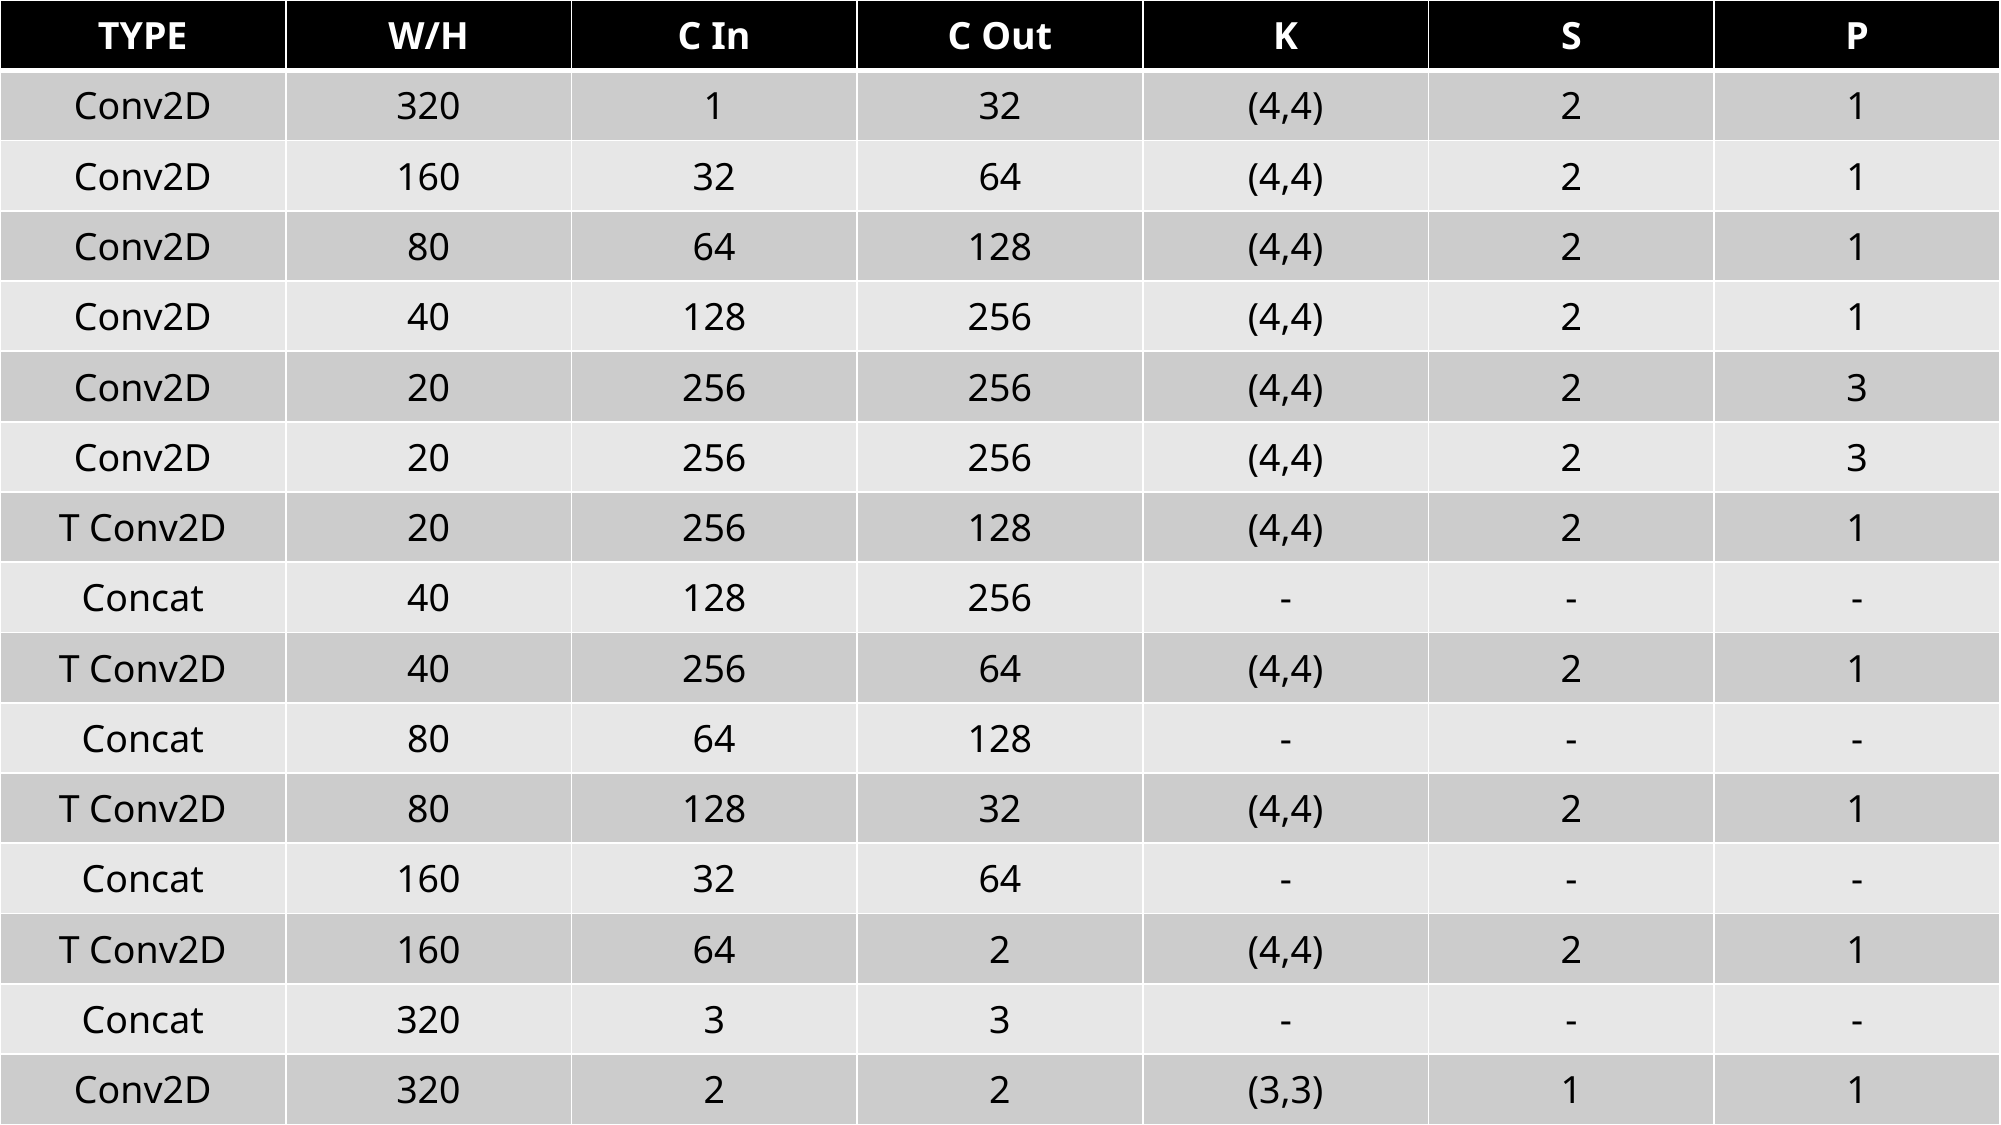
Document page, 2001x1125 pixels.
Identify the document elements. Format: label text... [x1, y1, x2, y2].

table_cell - [1144, 985, 1428, 1053]
table_cell 1 [1715, 774, 1999, 842]
table_header W/H [287, 1, 571, 68]
table_cell - [1144, 563, 1428, 632]
table_cell T Conv2D [1, 774, 285, 842]
table_cell 1 [1715, 914, 1999, 983]
table_cell 3 [1715, 352, 1999, 421]
table_cell 1 [1715, 73, 1999, 140]
table_cell 256 [572, 633, 856, 702]
table_cell 320 [287, 985, 571, 1053]
table_cell (4,4) [1144, 212, 1428, 280]
table_cell 128 [858, 212, 1142, 280]
table_cell Conv2D [1, 423, 285, 491]
table_cell 2 [1429, 633, 1713, 702]
table_cell 20 [287, 493, 571, 561]
table_cell 256 [572, 493, 856, 561]
table_cell T Conv2D [1, 633, 285, 702]
table_cell 320 [287, 73, 571, 140]
table_cell Concat [1, 985, 285, 1053]
table_cell 256 [858, 352, 1142, 421]
table_cell - [1715, 563, 1999, 632]
table_cell 32 [572, 141, 856, 210]
table_cell 64 [572, 914, 856, 983]
table_cell 2 [858, 914, 1142, 983]
table_cell 128 [858, 493, 1142, 561]
table_header S [1429, 1, 1713, 68]
table_cell T Conv2D [1, 493, 285, 561]
table_cell 160 [287, 914, 571, 983]
table_cell (4,4) [1144, 633, 1428, 702]
table_cell - [1429, 704, 1713, 772]
table_cell 2 [572, 1055, 856, 1124]
table_cell Conv2D [1, 212, 285, 280]
table_cell - [1429, 844, 1713, 913]
table_cell T Conv2D [1, 914, 285, 983]
table_cell 320 [287, 1055, 571, 1124]
table_cell (4,4) [1144, 73, 1428, 140]
table_cell (4,4) [1144, 493, 1428, 561]
table_cell 32 [572, 844, 856, 913]
table_cell 1 [1715, 633, 1999, 702]
table_cell 2 [858, 1055, 1142, 1124]
table_cell (4,4) [1144, 352, 1428, 421]
table_cell - [1144, 844, 1428, 913]
table_cell 1 [1715, 282, 1999, 350]
table_cell (4,4) [1144, 914, 1428, 983]
table_cell 256 [858, 282, 1142, 350]
table_cell 64 [572, 704, 856, 772]
table_cell (4,4) [1144, 141, 1428, 210]
table_cell 1 [1715, 1055, 1999, 1124]
table_cell Concat [1, 563, 285, 632]
table_cell 64 [572, 212, 856, 280]
table_cell 256 [572, 352, 856, 421]
table_cell 80 [287, 774, 571, 842]
table_cell 1 [1715, 212, 1999, 280]
table_cell 80 [287, 704, 571, 772]
table_cell 128 [572, 563, 856, 632]
table_cell 256 [858, 423, 1142, 491]
table_cell 2 [1429, 423, 1713, 491]
table_cell 32 [858, 73, 1142, 140]
table_cell 64 [858, 844, 1142, 913]
table_header C Out [858, 1, 1142, 68]
table_cell 2 [1429, 493, 1713, 561]
table_cell 128 [858, 704, 1142, 772]
table_cell Conv2D [1, 73, 285, 140]
table_cell 40 [287, 282, 571, 350]
table_cell 40 [287, 633, 571, 702]
table_cell - [1429, 985, 1713, 1053]
table_cell Concat [1, 704, 285, 772]
table_cell (3,3) [1144, 1055, 1428, 1124]
table_cell 32 [858, 774, 1142, 842]
table_cell 2 [1429, 212, 1713, 280]
table_header C In [572, 1, 856, 68]
table_cell 128 [572, 774, 856, 842]
table_cell 160 [287, 141, 571, 210]
table_cell 2 [1429, 73, 1713, 140]
table_cell 1 [572, 73, 856, 140]
table_header TYPE [1, 1, 285, 68]
table_cell 2 [1429, 141, 1713, 210]
table_cell 64 [858, 633, 1142, 702]
table_cell 80 [287, 212, 571, 280]
table_cell 2 [1429, 352, 1713, 421]
table_cell (4,4) [1144, 282, 1428, 350]
table_cell - [1715, 985, 1999, 1053]
table_header K [1144, 1, 1428, 68]
table_cell - [1715, 704, 1999, 772]
table_cell Conv2D [1, 1055, 285, 1124]
table_cell Conv2D [1, 282, 285, 350]
table_cell 3 [858, 985, 1142, 1053]
table_cell 1 [1429, 1055, 1713, 1124]
table_cell - [1429, 563, 1713, 632]
table_cell - [1715, 844, 1999, 913]
table_cell 40 [287, 563, 571, 632]
table_cell 20 [287, 423, 571, 491]
table_cell 1 [1715, 493, 1999, 561]
table_cell 256 [572, 423, 856, 491]
table_cell 20 [287, 352, 571, 421]
table_cell (4,4) [1144, 423, 1428, 491]
table_cell 3 [572, 985, 856, 1053]
table_cell - [1144, 704, 1428, 772]
table_cell 160 [287, 844, 571, 913]
table_header P [1715, 1, 1999, 68]
table_cell 128 [572, 282, 856, 350]
table_cell 64 [858, 141, 1142, 210]
table_cell 2 [1429, 774, 1713, 842]
table_cell 256 [858, 563, 1142, 632]
table_cell Concat [1, 844, 285, 913]
table_cell Conv2D [1, 352, 285, 421]
table_cell Conv2D [1, 141, 285, 210]
table_cell 2 [1429, 282, 1713, 350]
table_cell 1 [1715, 141, 1999, 210]
table_cell 2 [1429, 914, 1713, 983]
table_cell (4,4) [1144, 774, 1428, 842]
table_cell 3 [1715, 423, 1999, 491]
